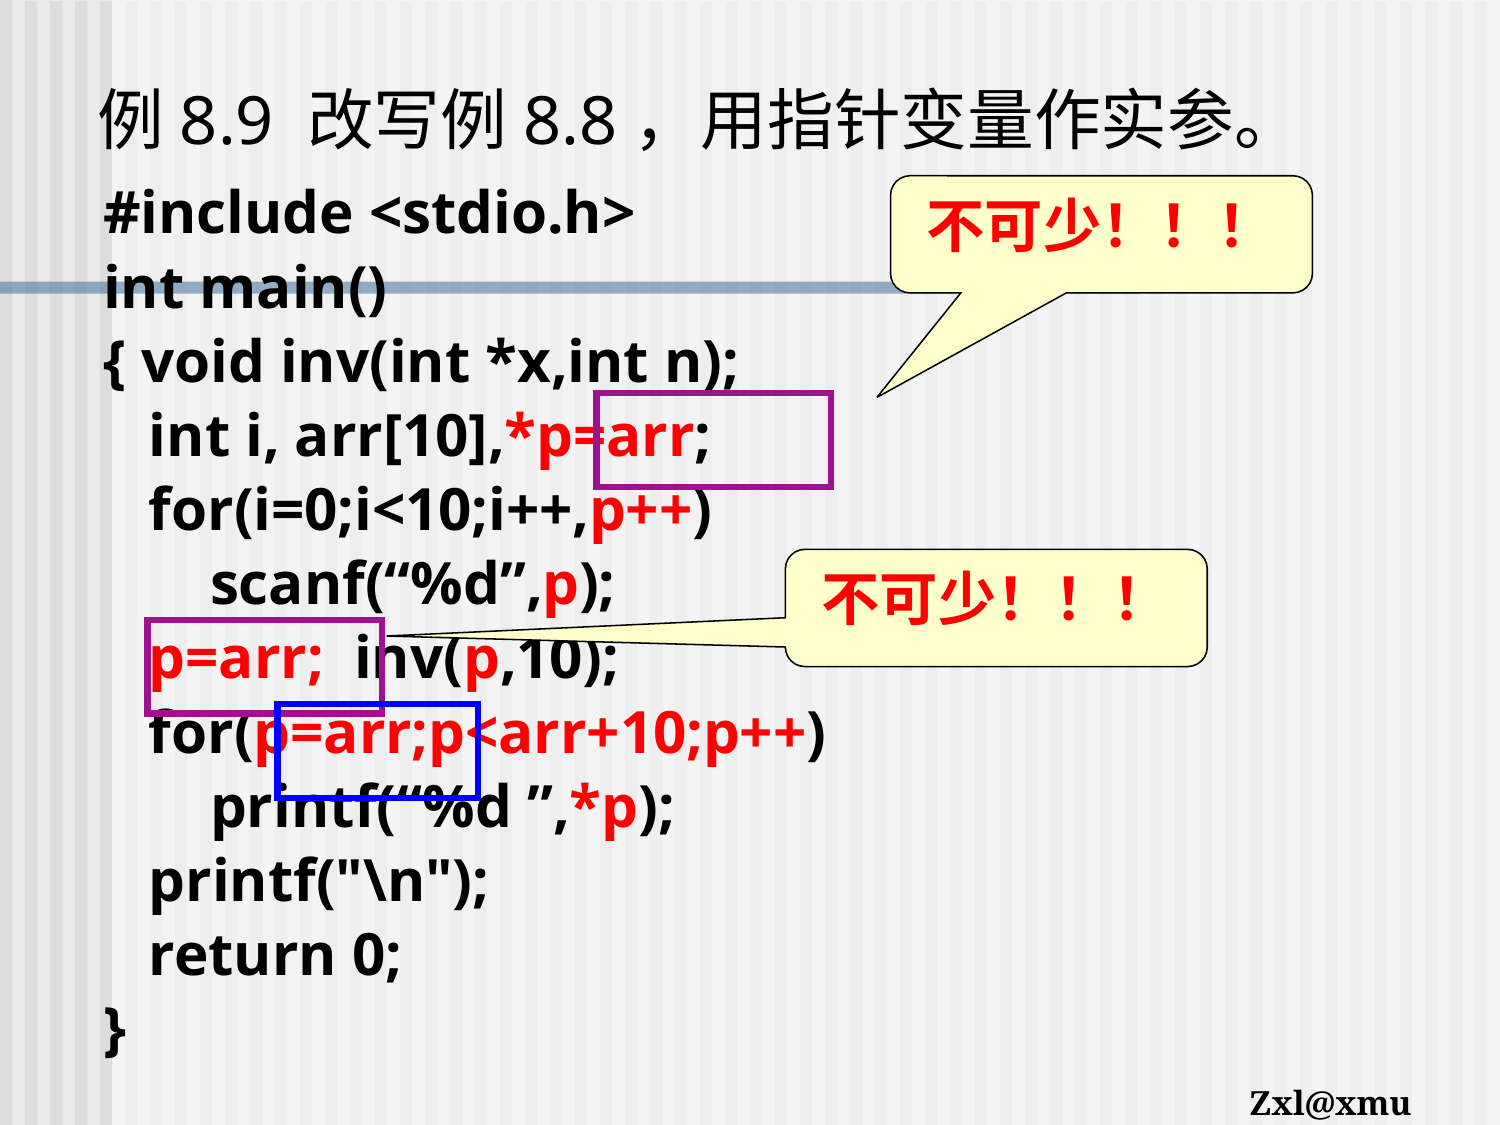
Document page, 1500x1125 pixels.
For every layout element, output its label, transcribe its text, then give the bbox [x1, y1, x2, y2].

list 例8.9 改写例8.8，用指针变量作实参。 [82, 70, 1420, 176]
text_box [147, 619, 382, 714]
text_box [277, 704, 479, 798]
text_box 不可少！！！ [386, 549, 1208, 667]
text_box [596, 393, 831, 487]
text_box #include <stdio.h> int main() { void inv(int *x,int n); int i, arr[10],*p=arr; for(i=0;i<10;i++,p++) scanf(“%d”,p); p=arr; inv(p,10); for(p=arr;p<arr+10;p++) printf(“%d ”,*p); printf("\n"); return 0; } [88, 175, 1426, 1079]
text_box 不可少！！！ [876, 175, 1313, 398]
